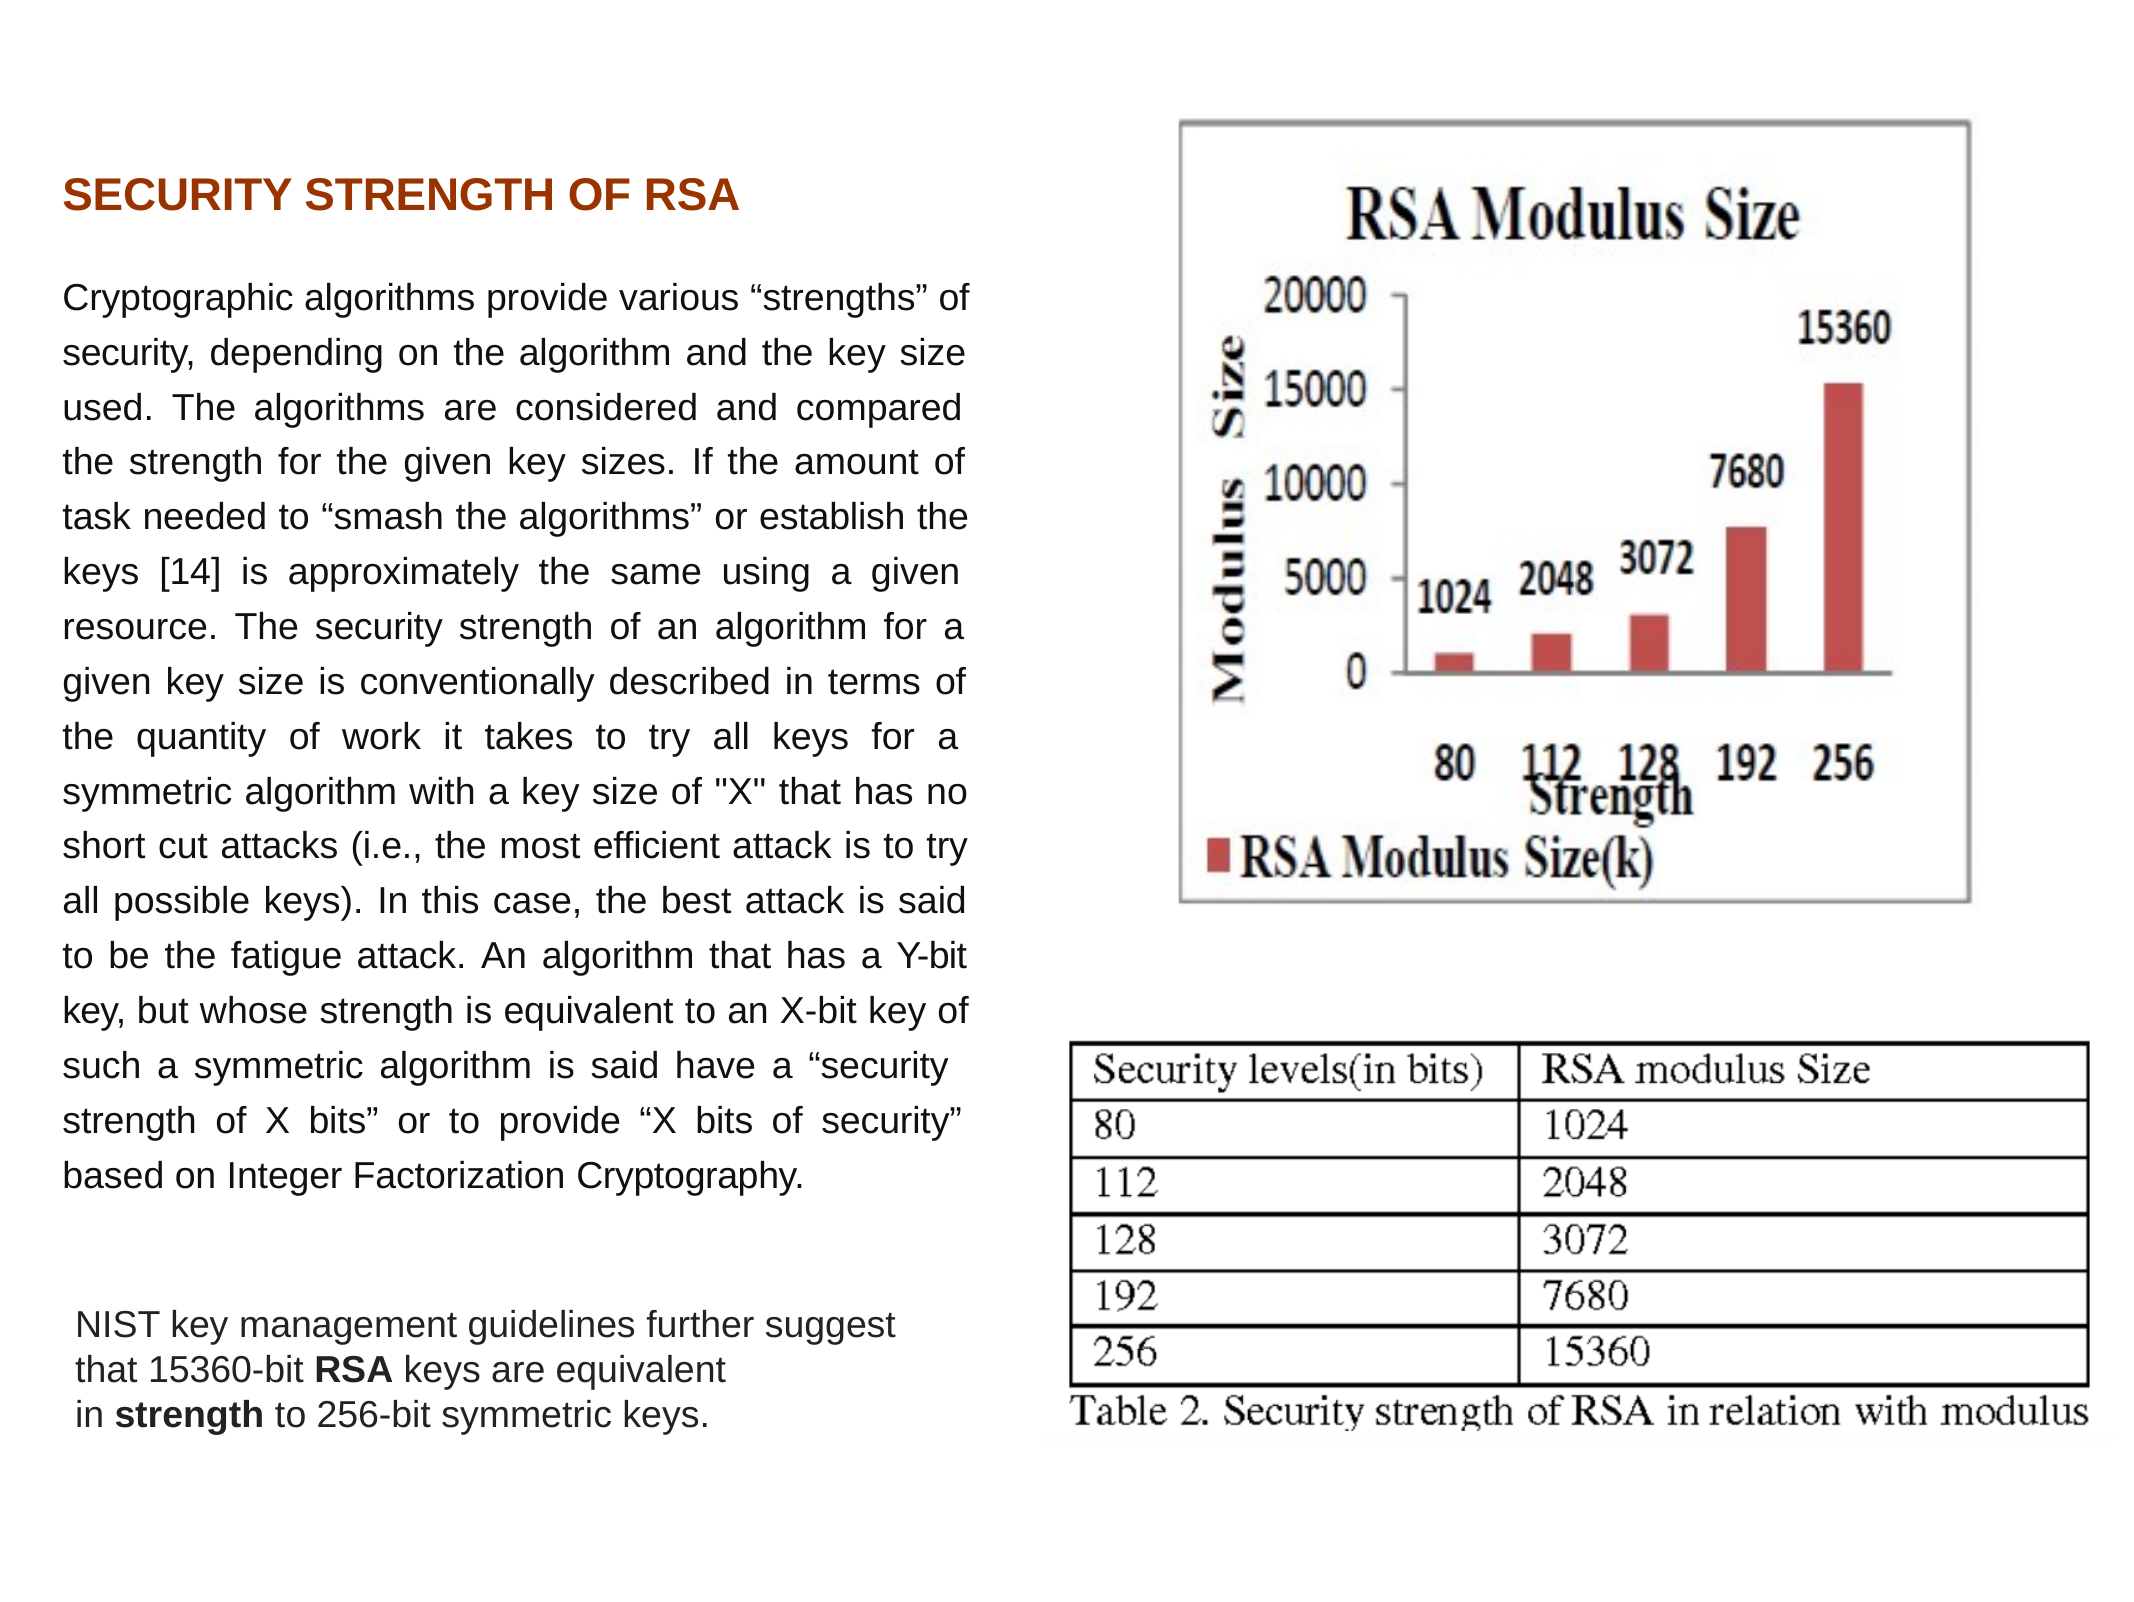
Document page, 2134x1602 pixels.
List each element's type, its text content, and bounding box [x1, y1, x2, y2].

picture [1041, 1031, 2117, 1441]
text_box SECURITY STRENGTH OF RSA Cryptographic algorithms provide various “strengths” of security, depending on the algorithm and the key size used. The algorithms are considered and compared the strength for the given key sizes. If the amount of task needed to “smash the algorithms” or establish the keys [14] is approximately the same using a given resource. The security strength of an algorithm for a given key size is conventionally described in terms of the quantity of work it takes to try all keys for a symmetric algorithm with a key size of "X" that has no short cut attacks (i.e., the most efficient attack is to try all possible keys). In this case, the best attack is said to be the fatigue attack. An algorithm that has a Y-bit key, but whose strength is equivalent to an X-bit key of such a symmetric algorithm is said have a “security strength of X bits” or to provide “X bits of security” based on Integer Factorization Cryptography. [60, 162, 981, 1196]
text_box [1178, 113, 1980, 912]
text_box NIST key management guidelines further suggest that 15360-bit RSA keys are equivalent in strength to 256-bit symmetric keys. [60, 1292, 981, 1443]
